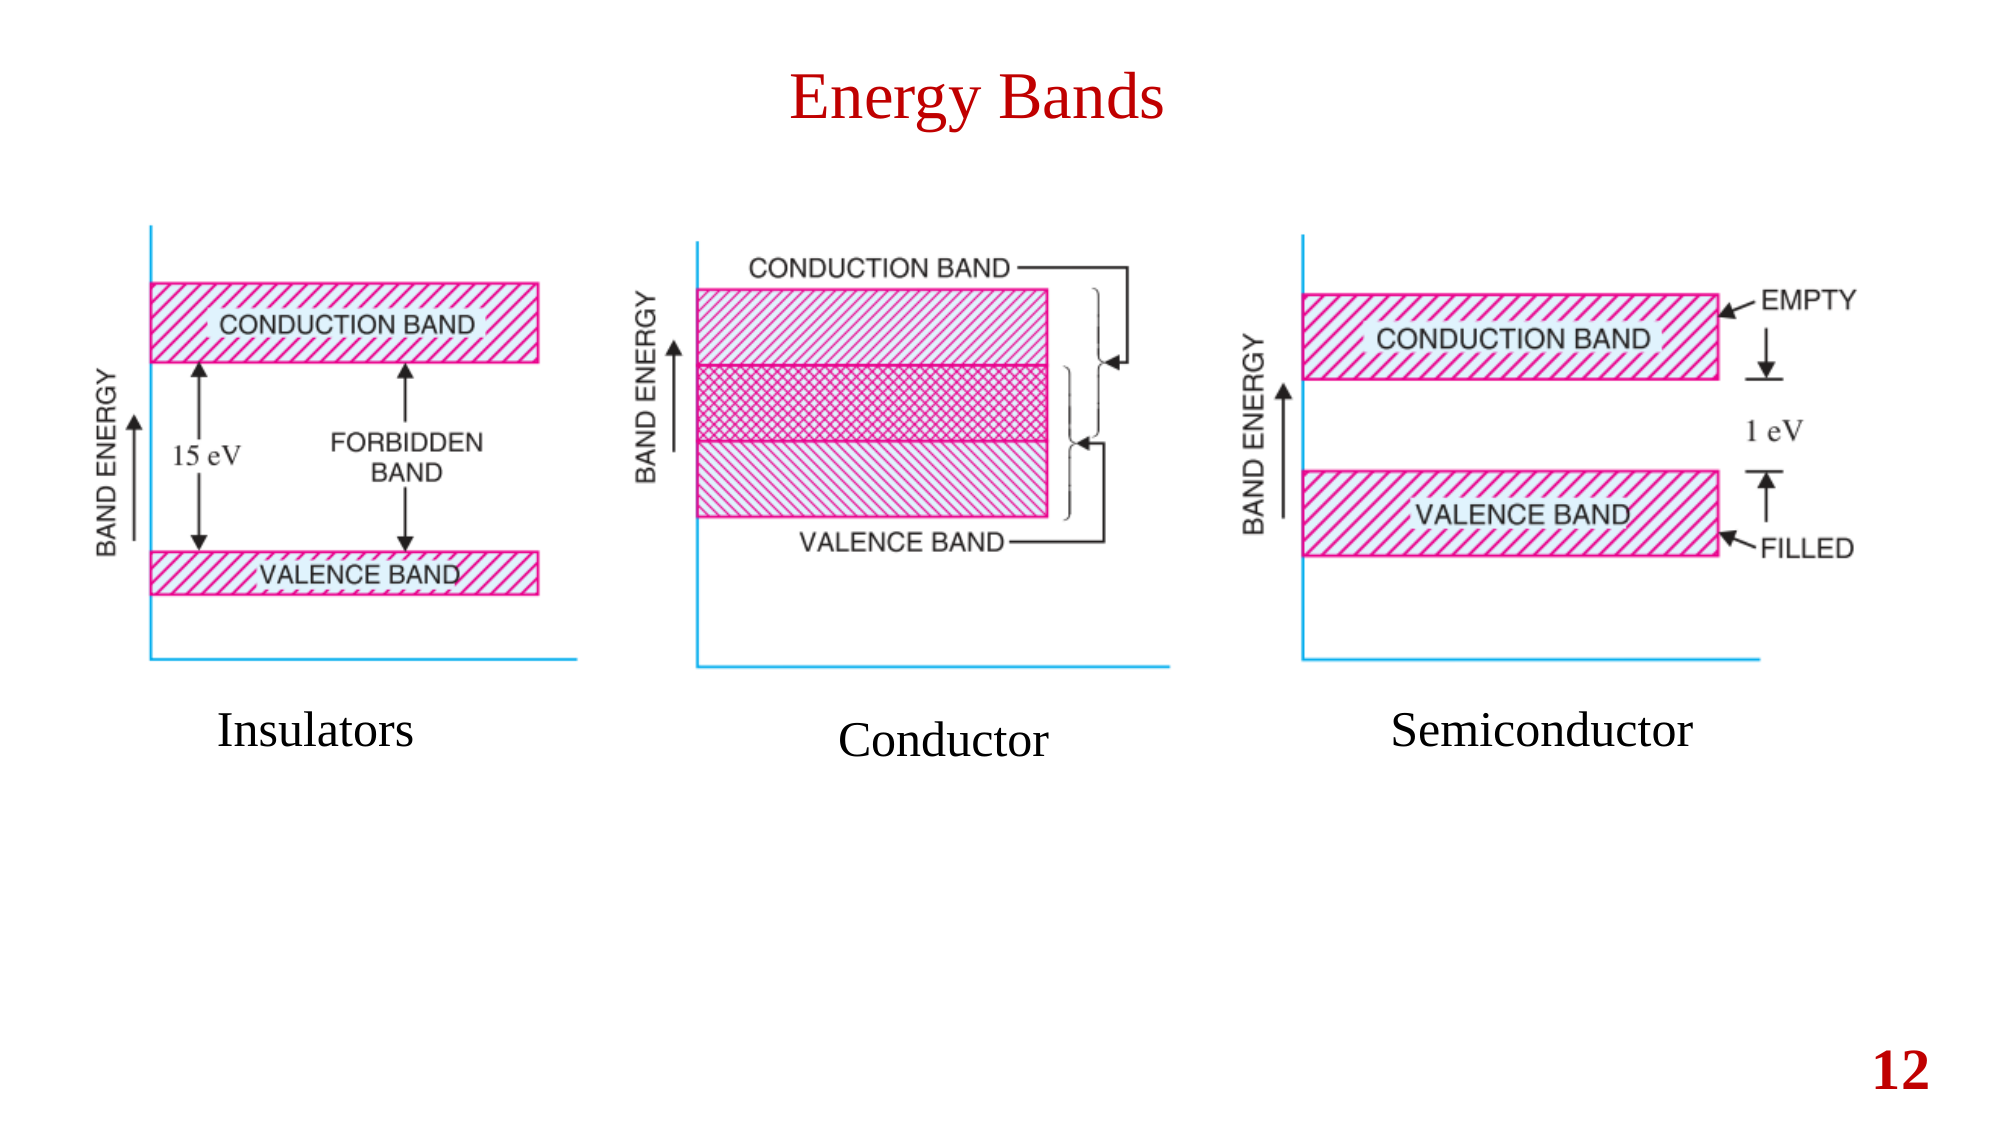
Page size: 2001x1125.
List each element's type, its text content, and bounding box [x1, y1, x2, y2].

picture [1230, 212, 1875, 690]
picture [623, 212, 1196, 690]
picture [62, 212, 610, 690]
text_box Conductor [823, 699, 1065, 774]
text_box Insulators [202, 690, 444, 765]
slide_number 12 [1815, 1036, 1946, 1096]
text_box Semiconductor [1375, 690, 1765, 765]
text_box Energy Bands [775, 44, 1260, 140]
